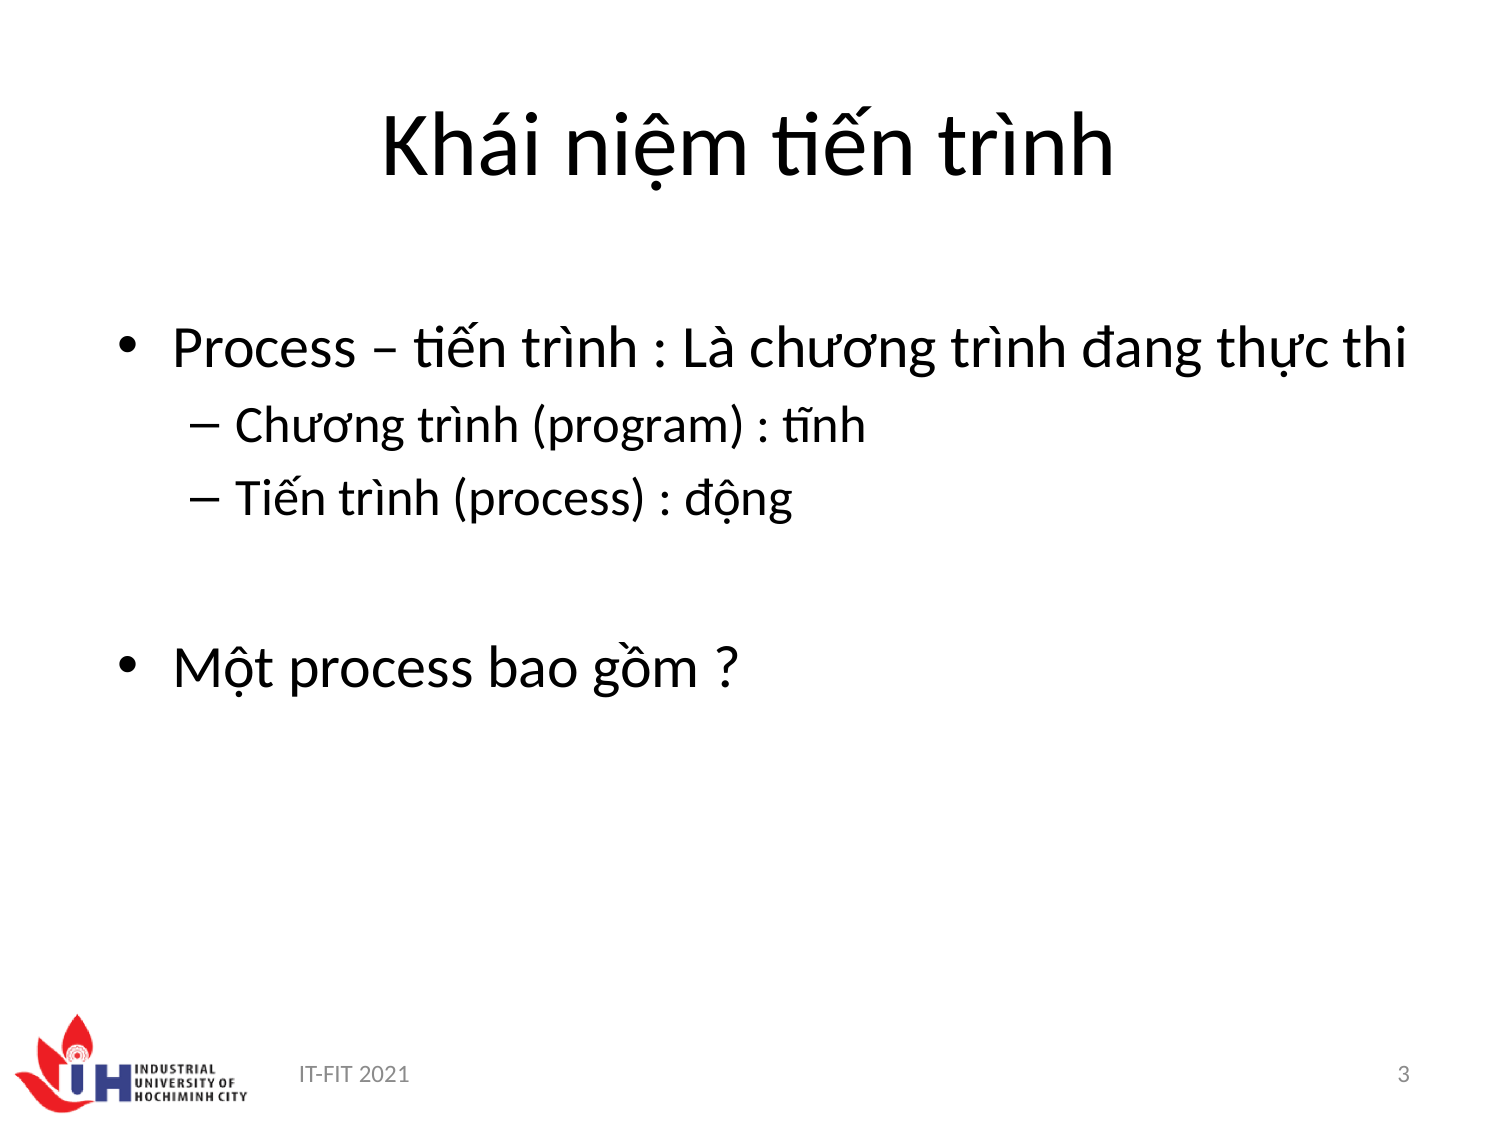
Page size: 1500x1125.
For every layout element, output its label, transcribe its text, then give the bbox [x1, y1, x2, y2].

list Process – tiến trình : Là chương trình đang thực thi Chương trình (program) : tĩnh Tiến trình (process) : động Một process bao gồm ? [102, 299, 1428, 763]
picture [11, 1012, 250, 1115]
title Khái niệm tiến trình [75, 45, 1425, 233]
slide_number IT-FIT 2021 [75, 1042, 425, 1103]
slide_number 3 [1074, 1042, 1425, 1103]
